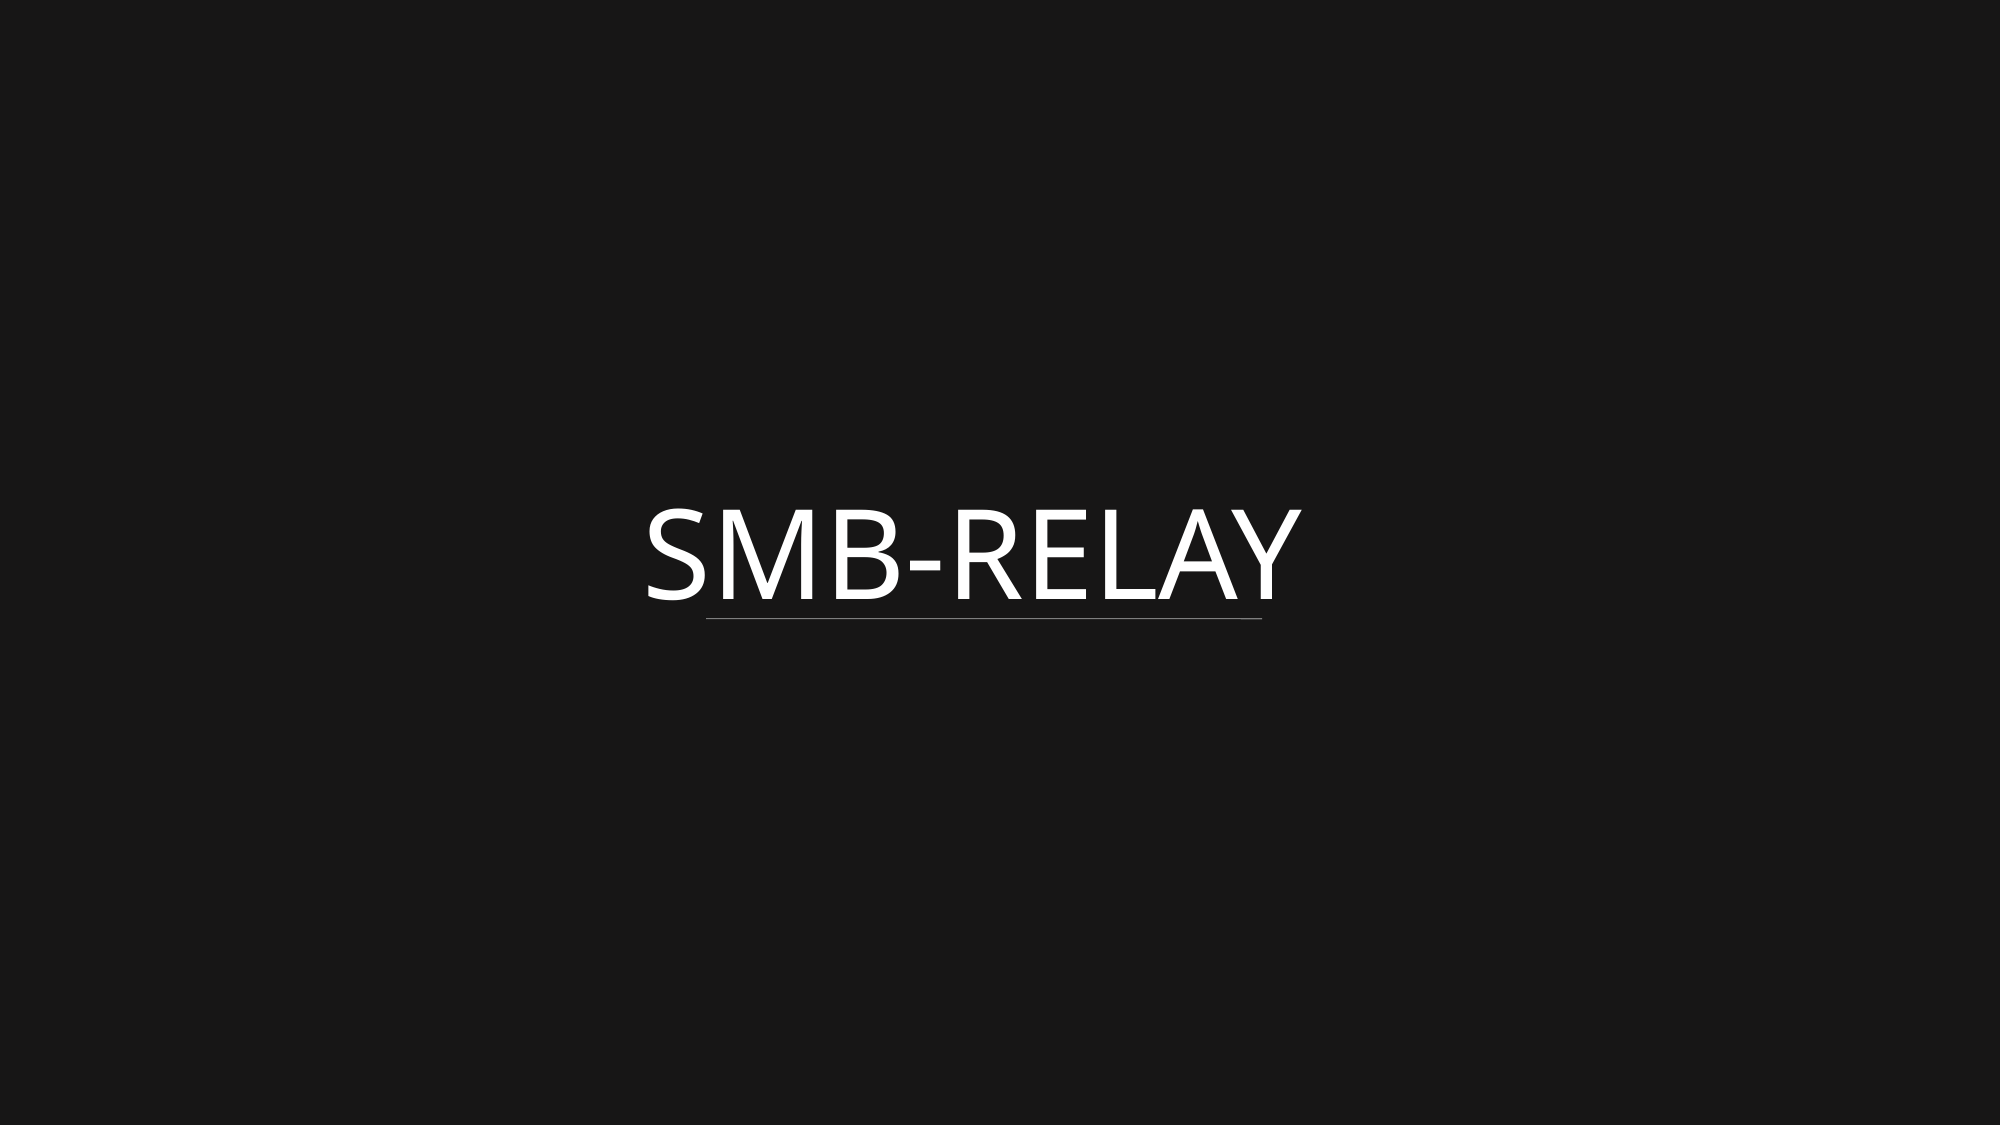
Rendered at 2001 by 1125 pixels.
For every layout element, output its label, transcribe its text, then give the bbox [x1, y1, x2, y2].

text_box SMB-RELAY [627, 437, 1318, 632]
text_box [0, 0, 2000, 1125]
